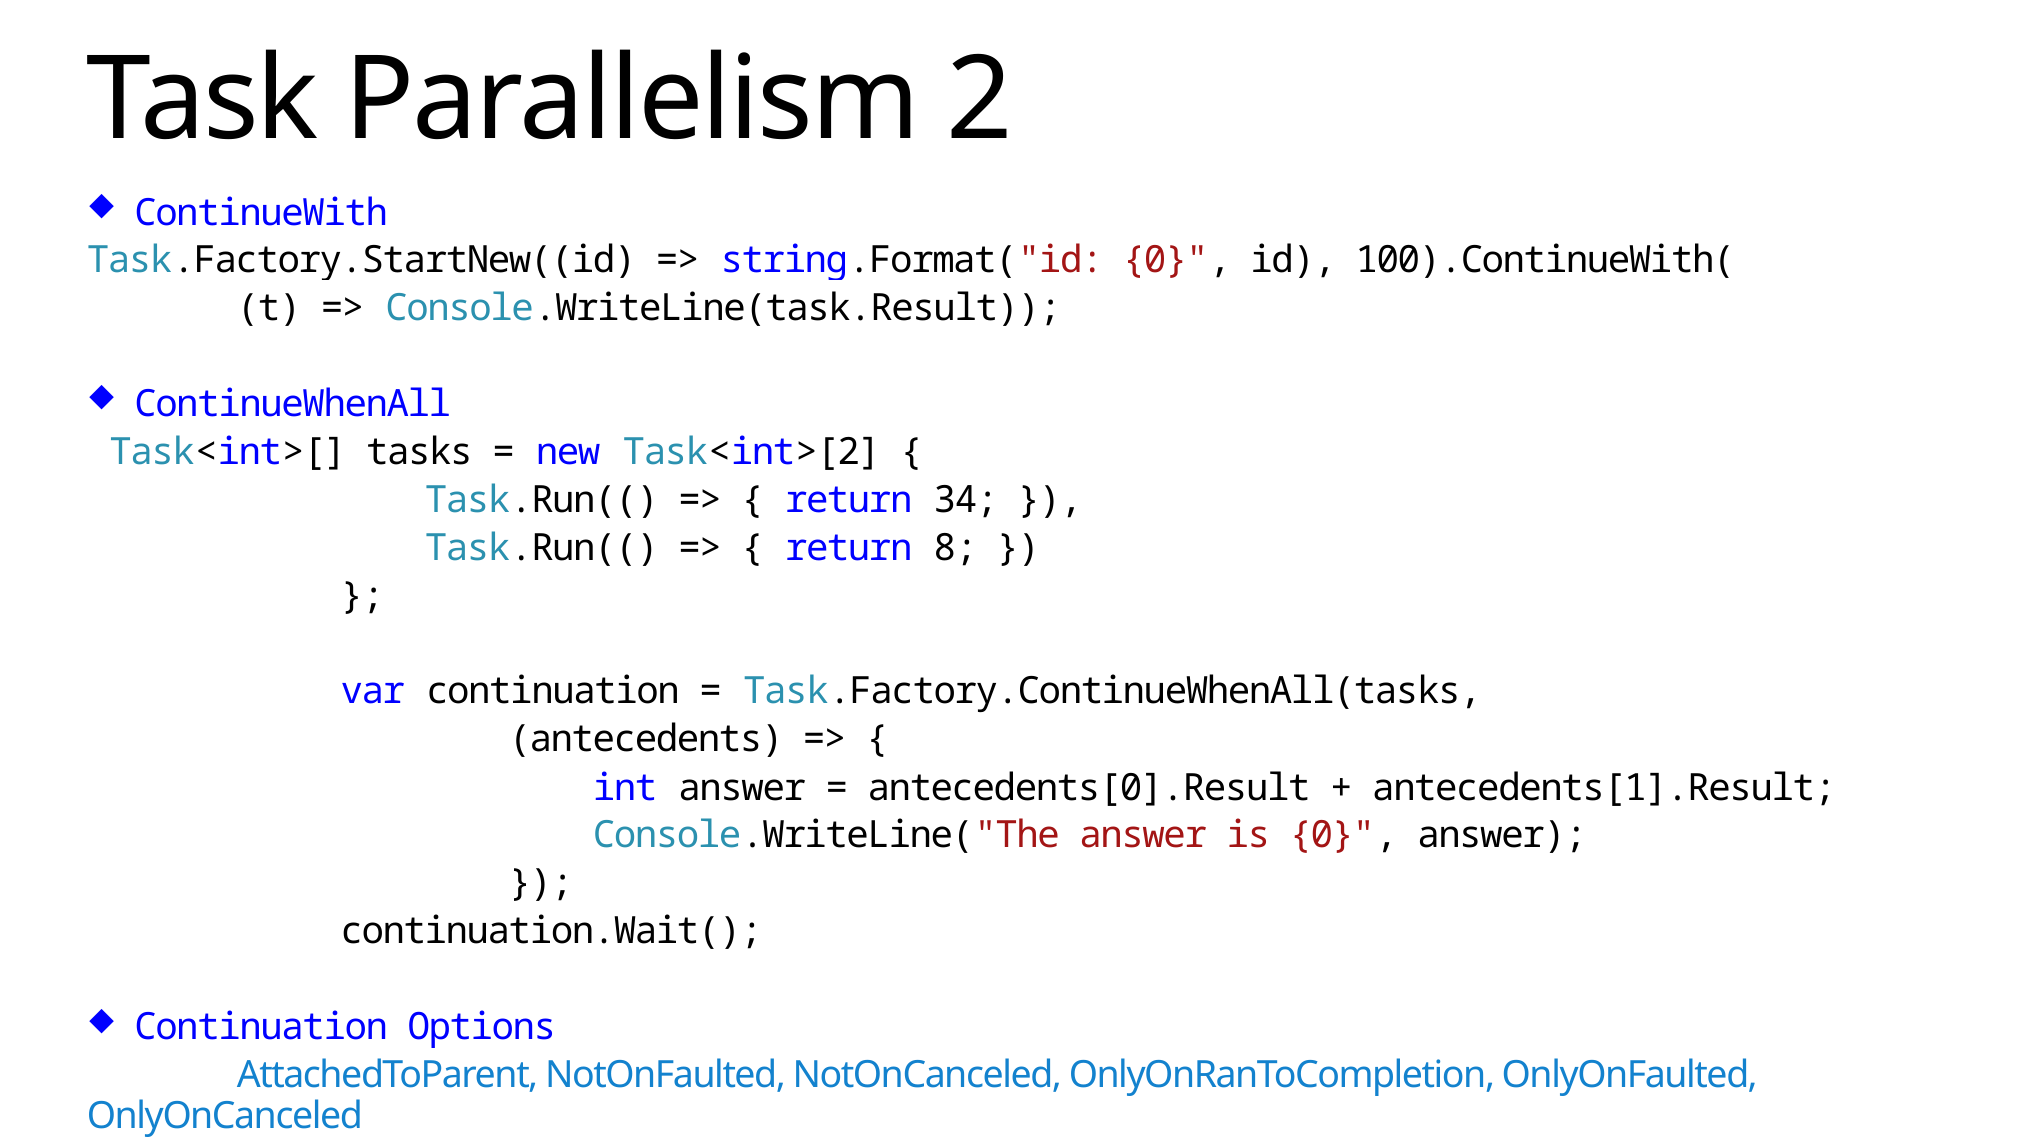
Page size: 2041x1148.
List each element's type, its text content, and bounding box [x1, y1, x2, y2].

title Task Parallelism 2 [86, 38, 1953, 164]
list ContinueWith Task.Factory.StartNew((id) => string.Format("id: {0}", id), 100).ContinueWith( (t) => Console.WriteLine(task.Result)); ContinueWhenAll Task<int>[] tasks = new Task<int>[2] { Task.Run(() => { return 34; }), Task.Run(() => { return 8; }) }; var continuation = Task.Factory.ContinueWhenAll(tasks, (antecedents) => { int answer = antecedents[0].Result + antecedents[1].Result; Console.WriteLine("The answer is {0}", answer); }); continuation.Wait(); Continuation Options AttachedToParent, NotOnFaulted, NotOnCanceled, OnlyOnRanToCompletion, OnlyOnFaulted, OnlyOnCanceled [86, 165, 1953, 1135]
